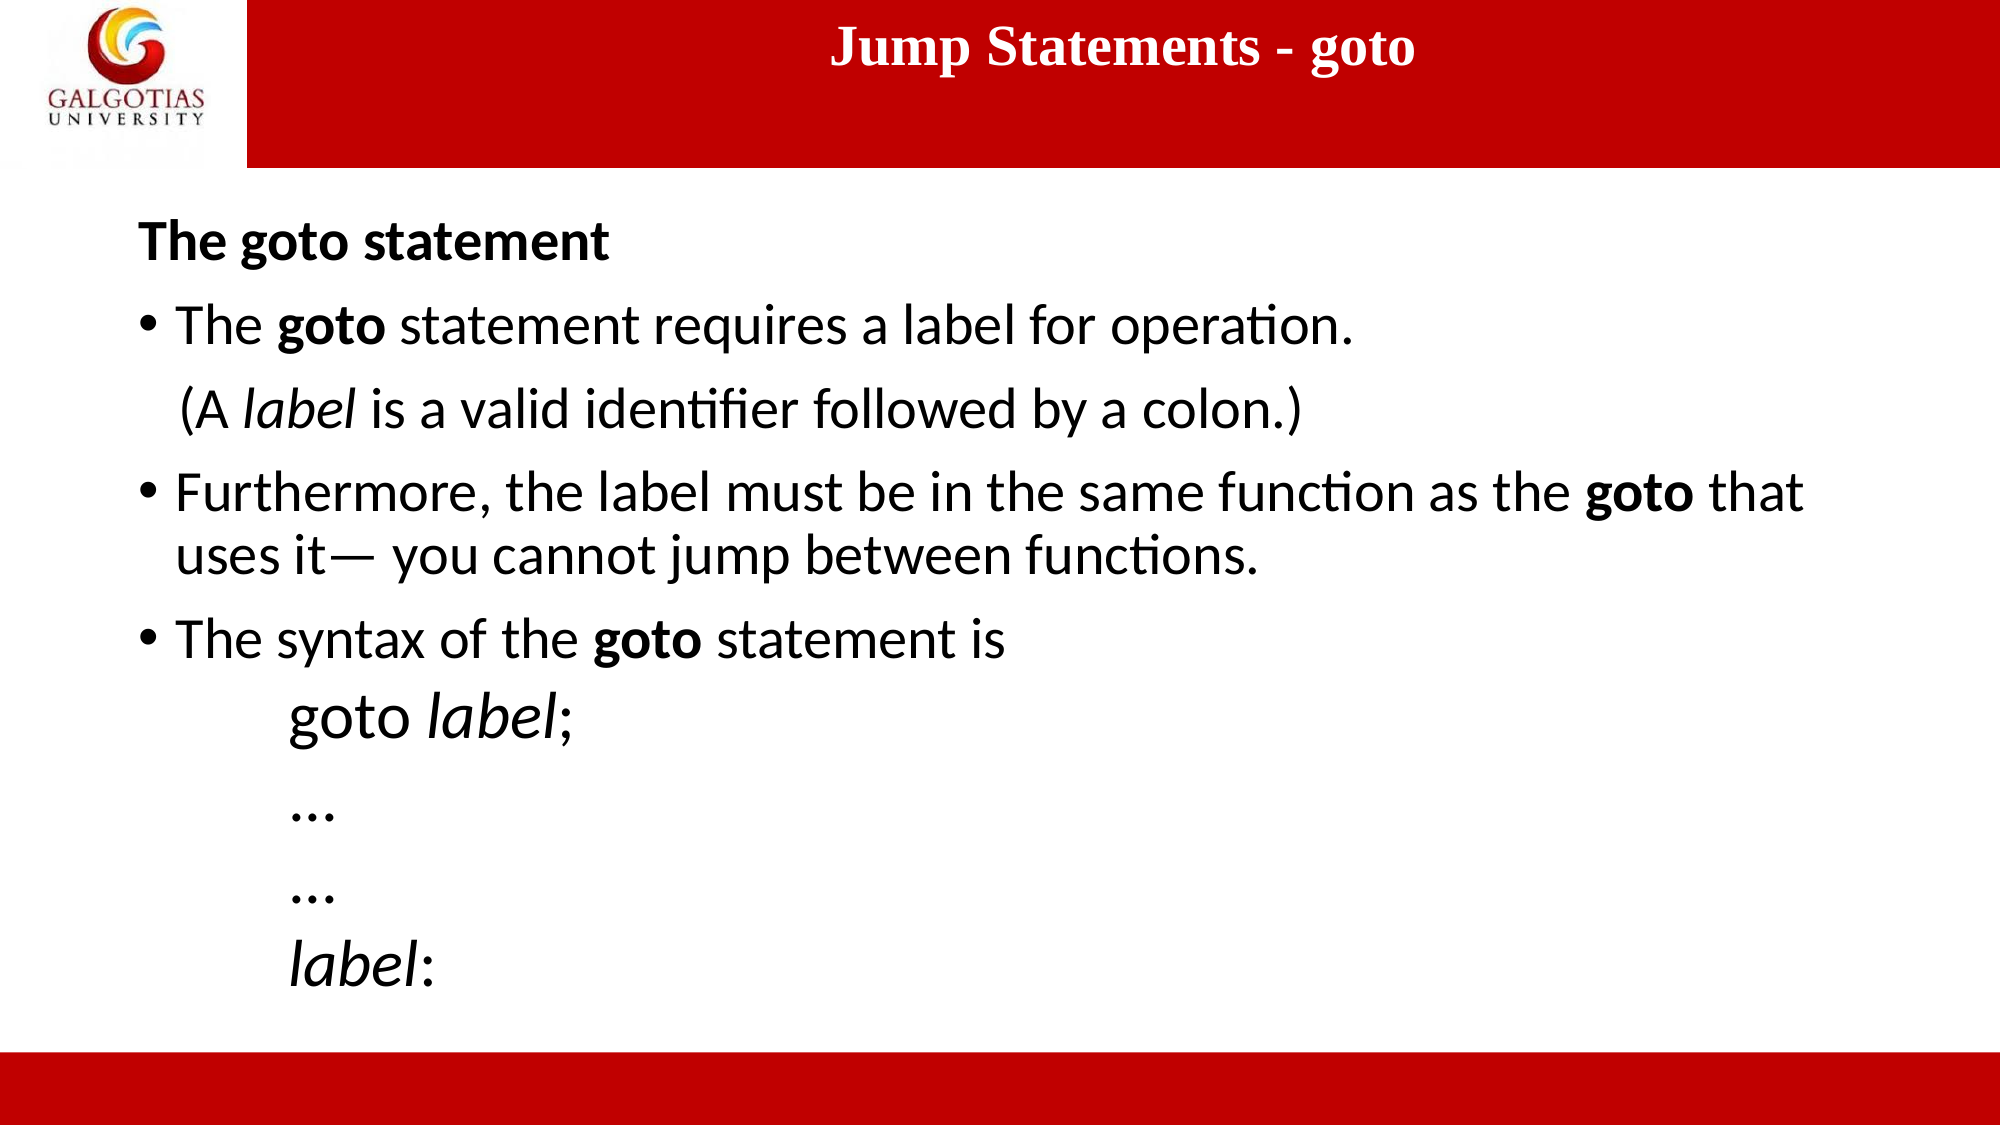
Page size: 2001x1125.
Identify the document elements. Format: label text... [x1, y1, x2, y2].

list The goto statement The goto statement requires a label for operation. (A label is a valid identifier followed by a colon.) Furthermore, the label must be in the same function as the goto that uses it— you cannot jump between functions. The syntax of the goto statement is goto label; ... ... label: [123, 202, 1849, 1023]
text_box [0, 1052, 2000, 1125]
picture [0, 0, 247, 169]
text_box Jump Statements - goto [247, 0, 2000, 168]
